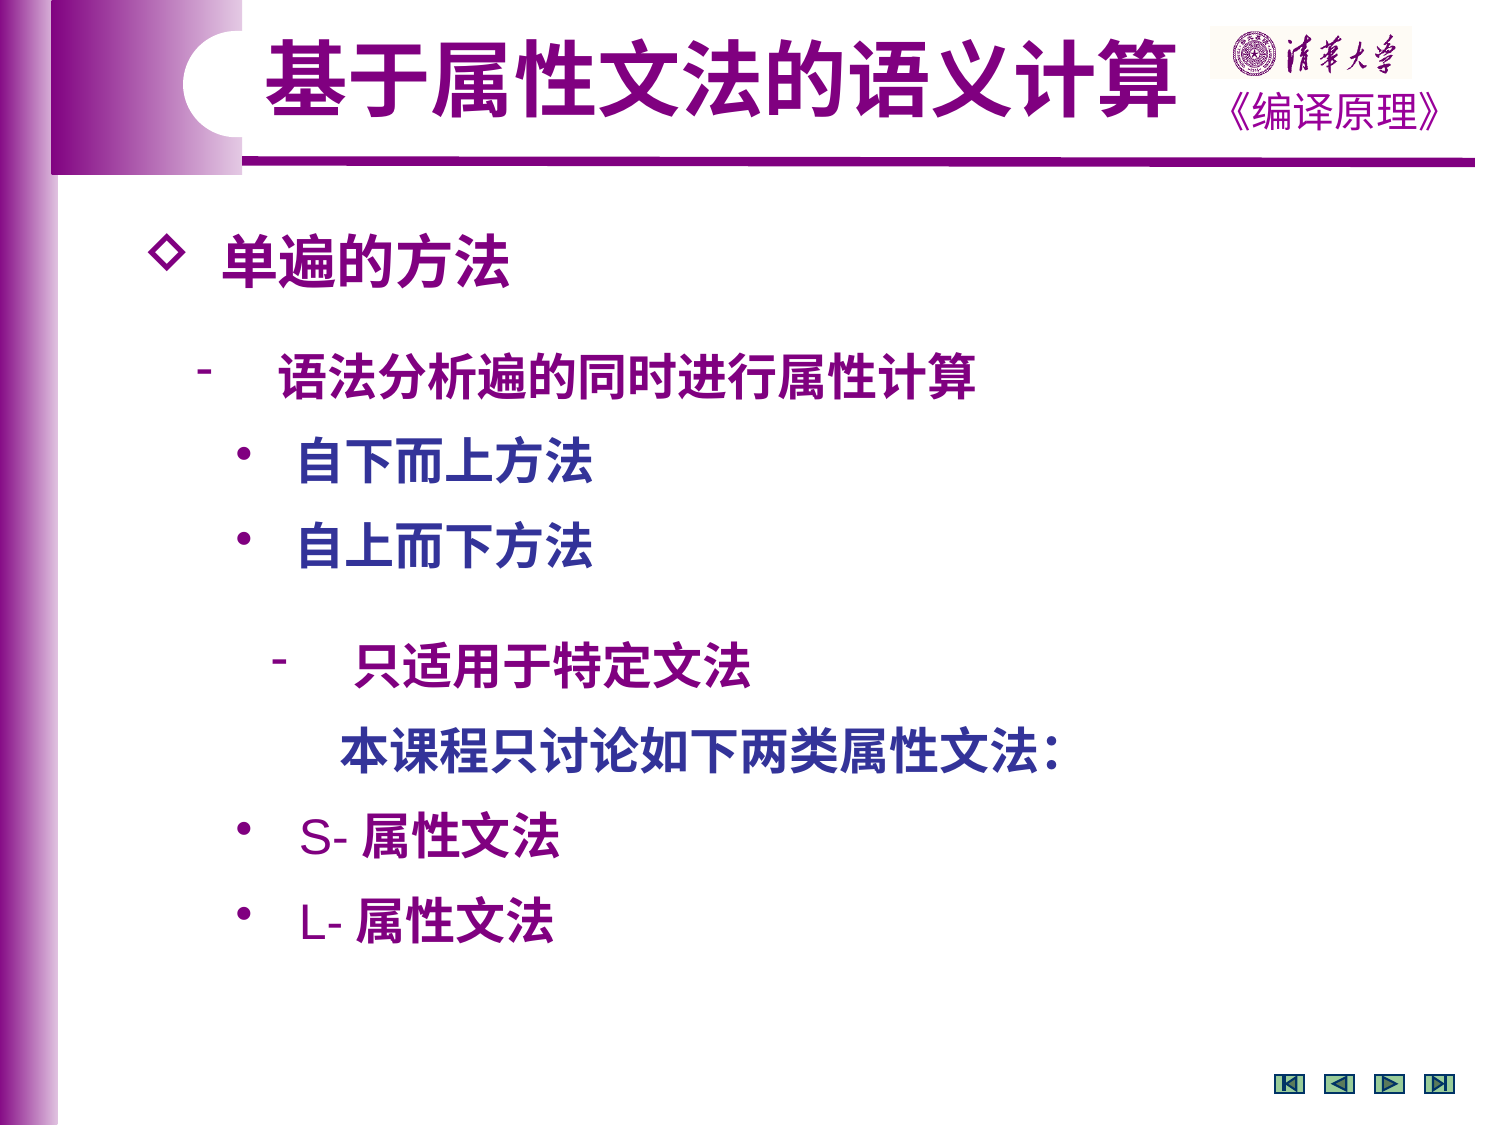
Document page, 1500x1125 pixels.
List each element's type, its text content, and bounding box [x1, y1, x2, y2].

text_box [1274, 1074, 1305, 1093]
text_box [1424, 1074, 1455, 1093]
text_box 基于属性文法的语义计算 [249, 31, 1209, 136]
text_box [1324, 1074, 1355, 1093]
picture [1210, 26, 1412, 79]
text_box 单遍的方法 [126, 217, 1450, 303]
text_box [1374, 1074, 1405, 1093]
text_box 语法分析遍的同时进行属性计算 自下而上方法 自上而下方法 只适用于特定文法 本课程只讨论如下两类属性文法： S-属性文法 L-属性文法 [181, 337, 1363, 958]
